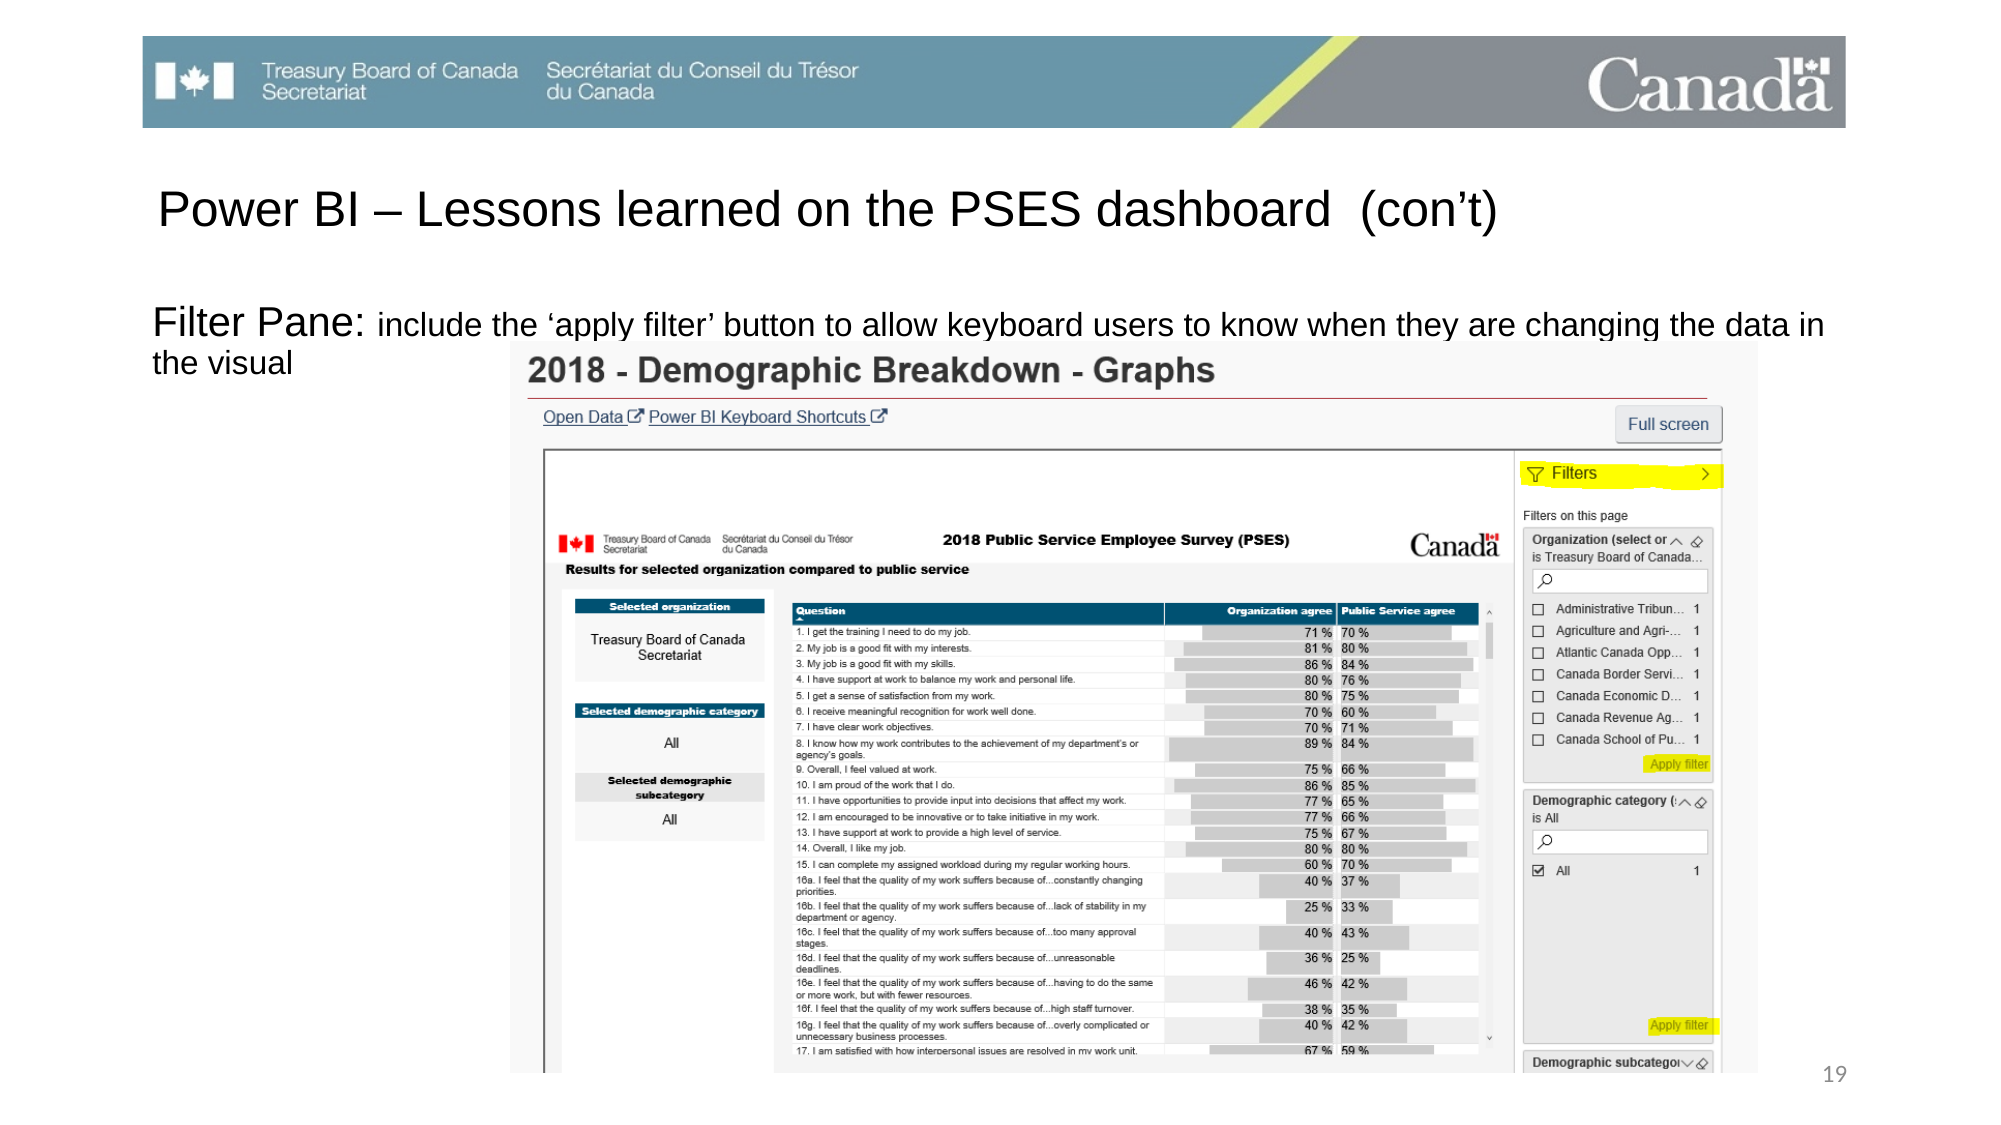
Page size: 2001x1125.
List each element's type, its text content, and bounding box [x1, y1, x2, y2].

slide_number 19 [1412, 1042, 1863, 1103]
title Power BI – Lessons learned on the PSES dashboard (con’t) [142, 161, 1863, 260]
picture [510, 341, 1758, 1073]
text_box [142, 36, 1846, 128]
list Filter Pane: include the ‘apply filter’ button to allow keyboard users to know when they are changing the data in the visual [137, 293, 1863, 1014]
